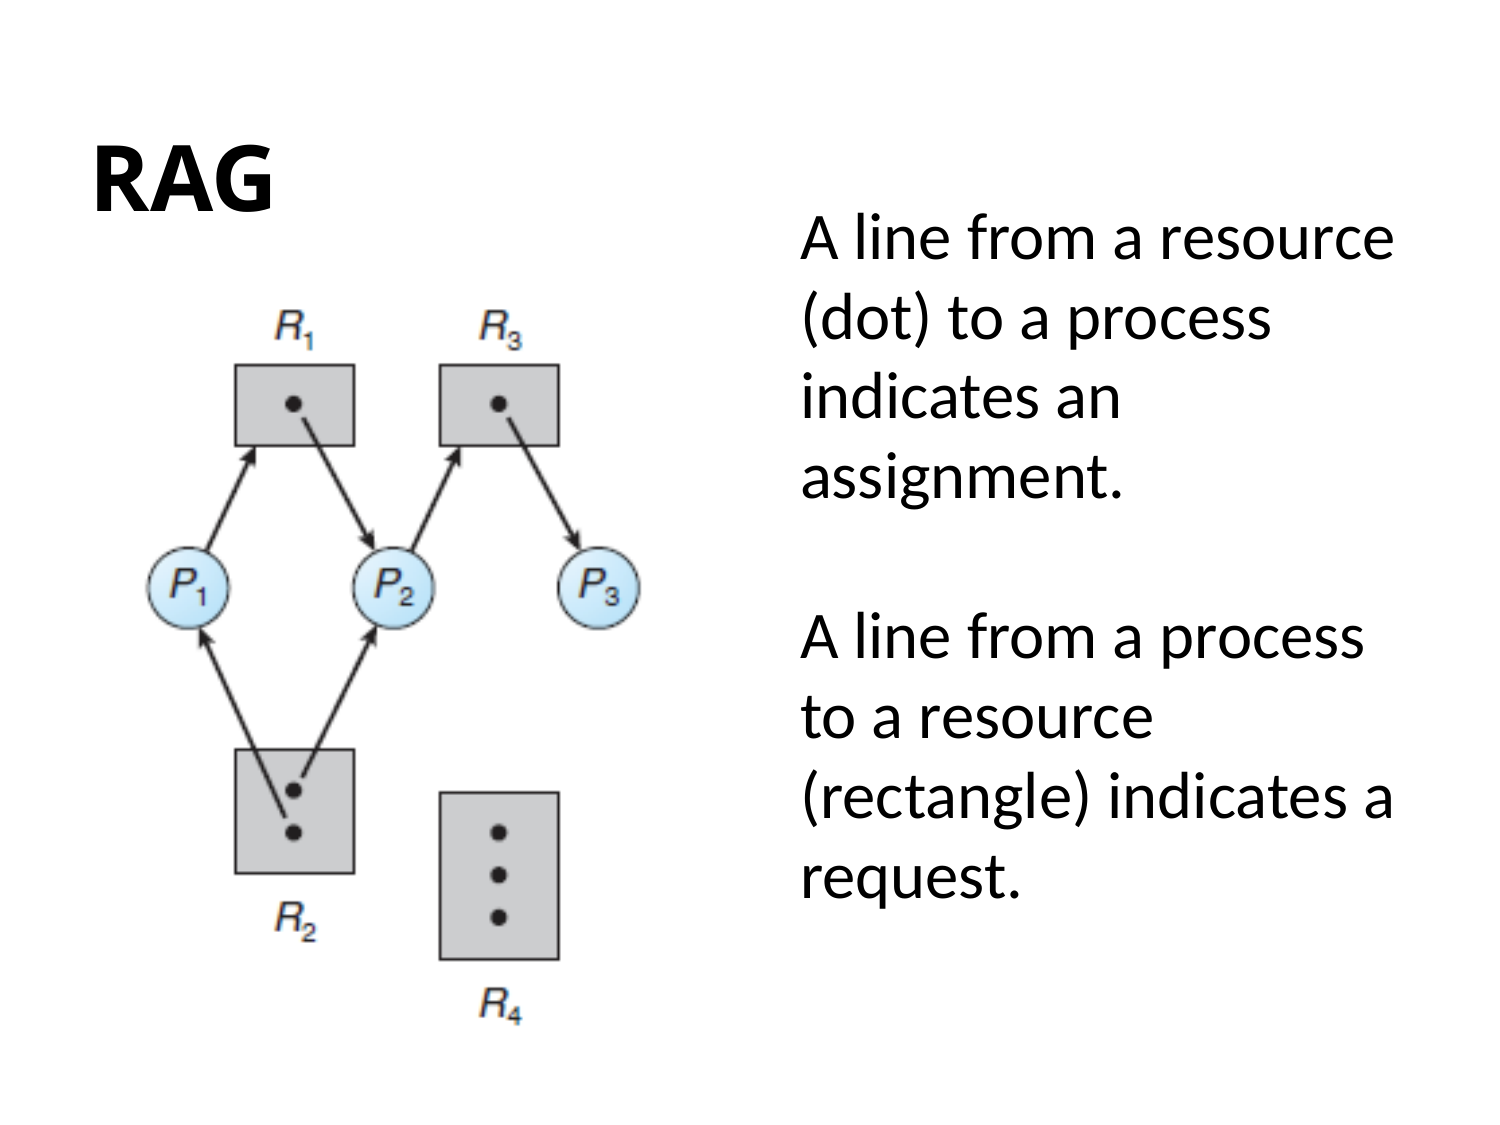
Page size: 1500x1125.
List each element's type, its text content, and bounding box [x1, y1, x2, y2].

text_box RAG [74, 50, 1425, 238]
text_box A line from a resource (dot) to a process indicates an assignment. A line from a process to a resource (rectangle) indicates a request. [785, 185, 1425, 920]
picture [44, 292, 706, 1053]
